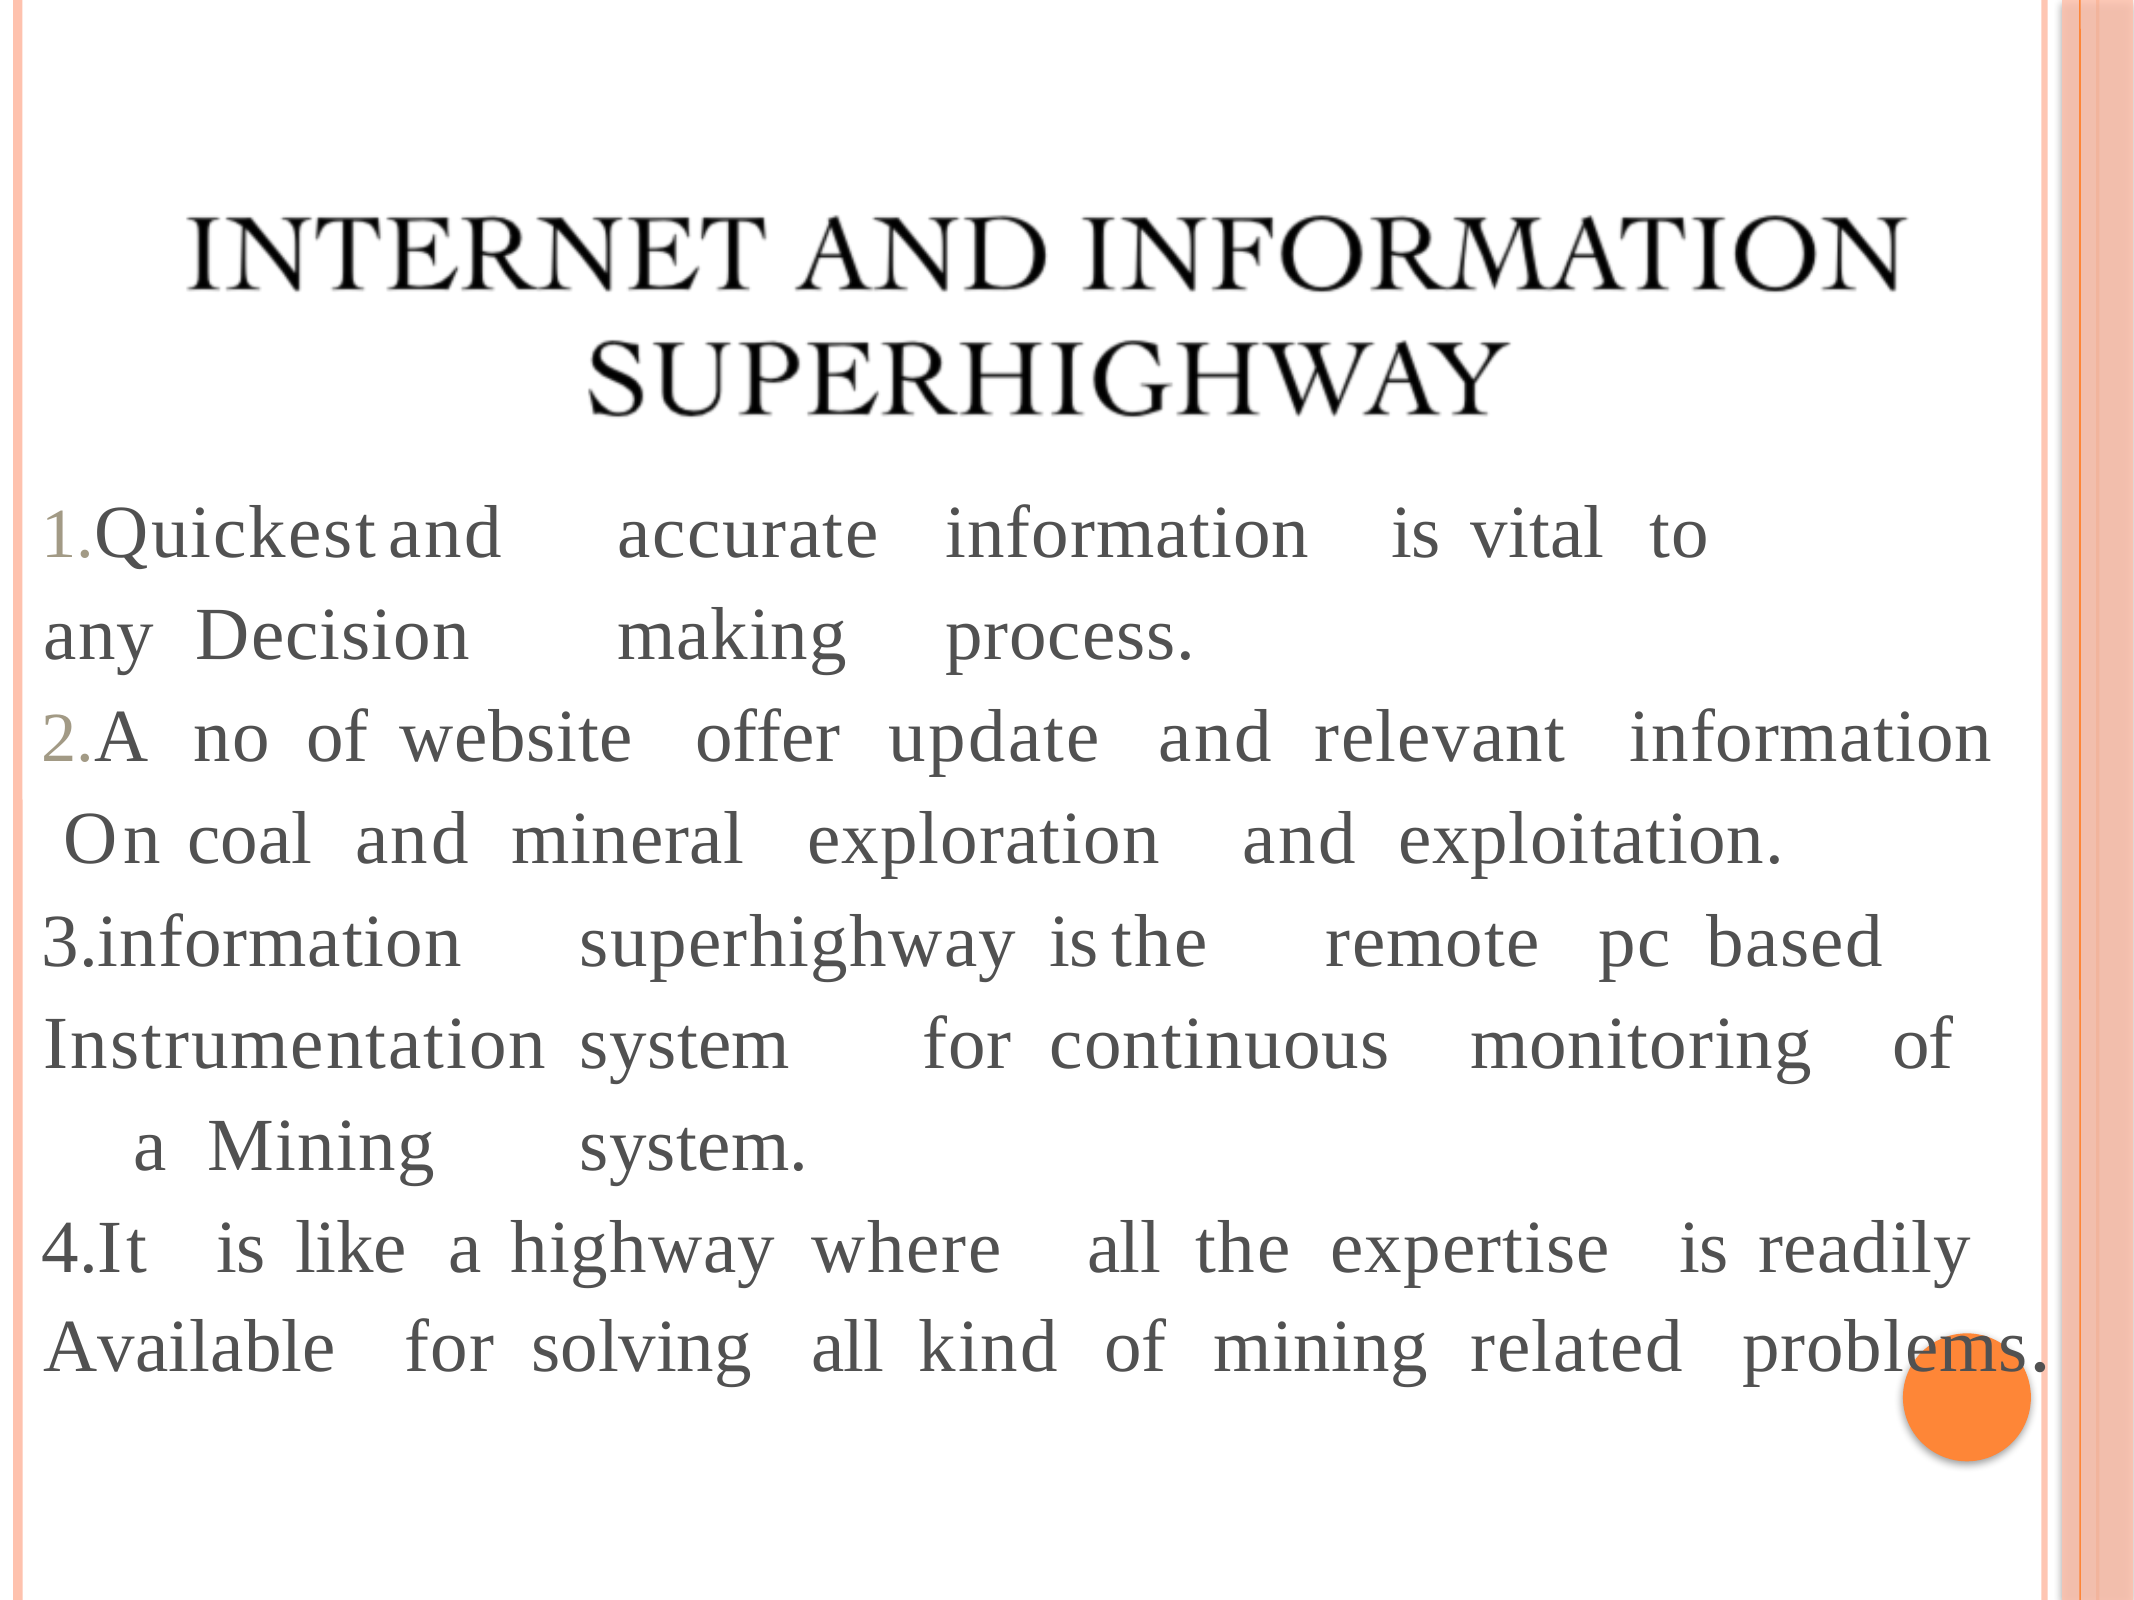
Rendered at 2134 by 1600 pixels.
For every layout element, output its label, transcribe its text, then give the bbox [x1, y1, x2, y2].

text_box [185, 214, 1911, 296]
text_box [587, 339, 1513, 421]
text_box Quickest and accurate information is vital to any Decision making process. A no of website offer update and relevant information On coal and mineral exploration and exploitation. information superhighway is the remote pc based Instrumentation system for continuous monitoring of a Mining system. It is like a highway where all the expertise is readily Available for solving all kind of mining related problems. [41, 462, 2058, 1390]
